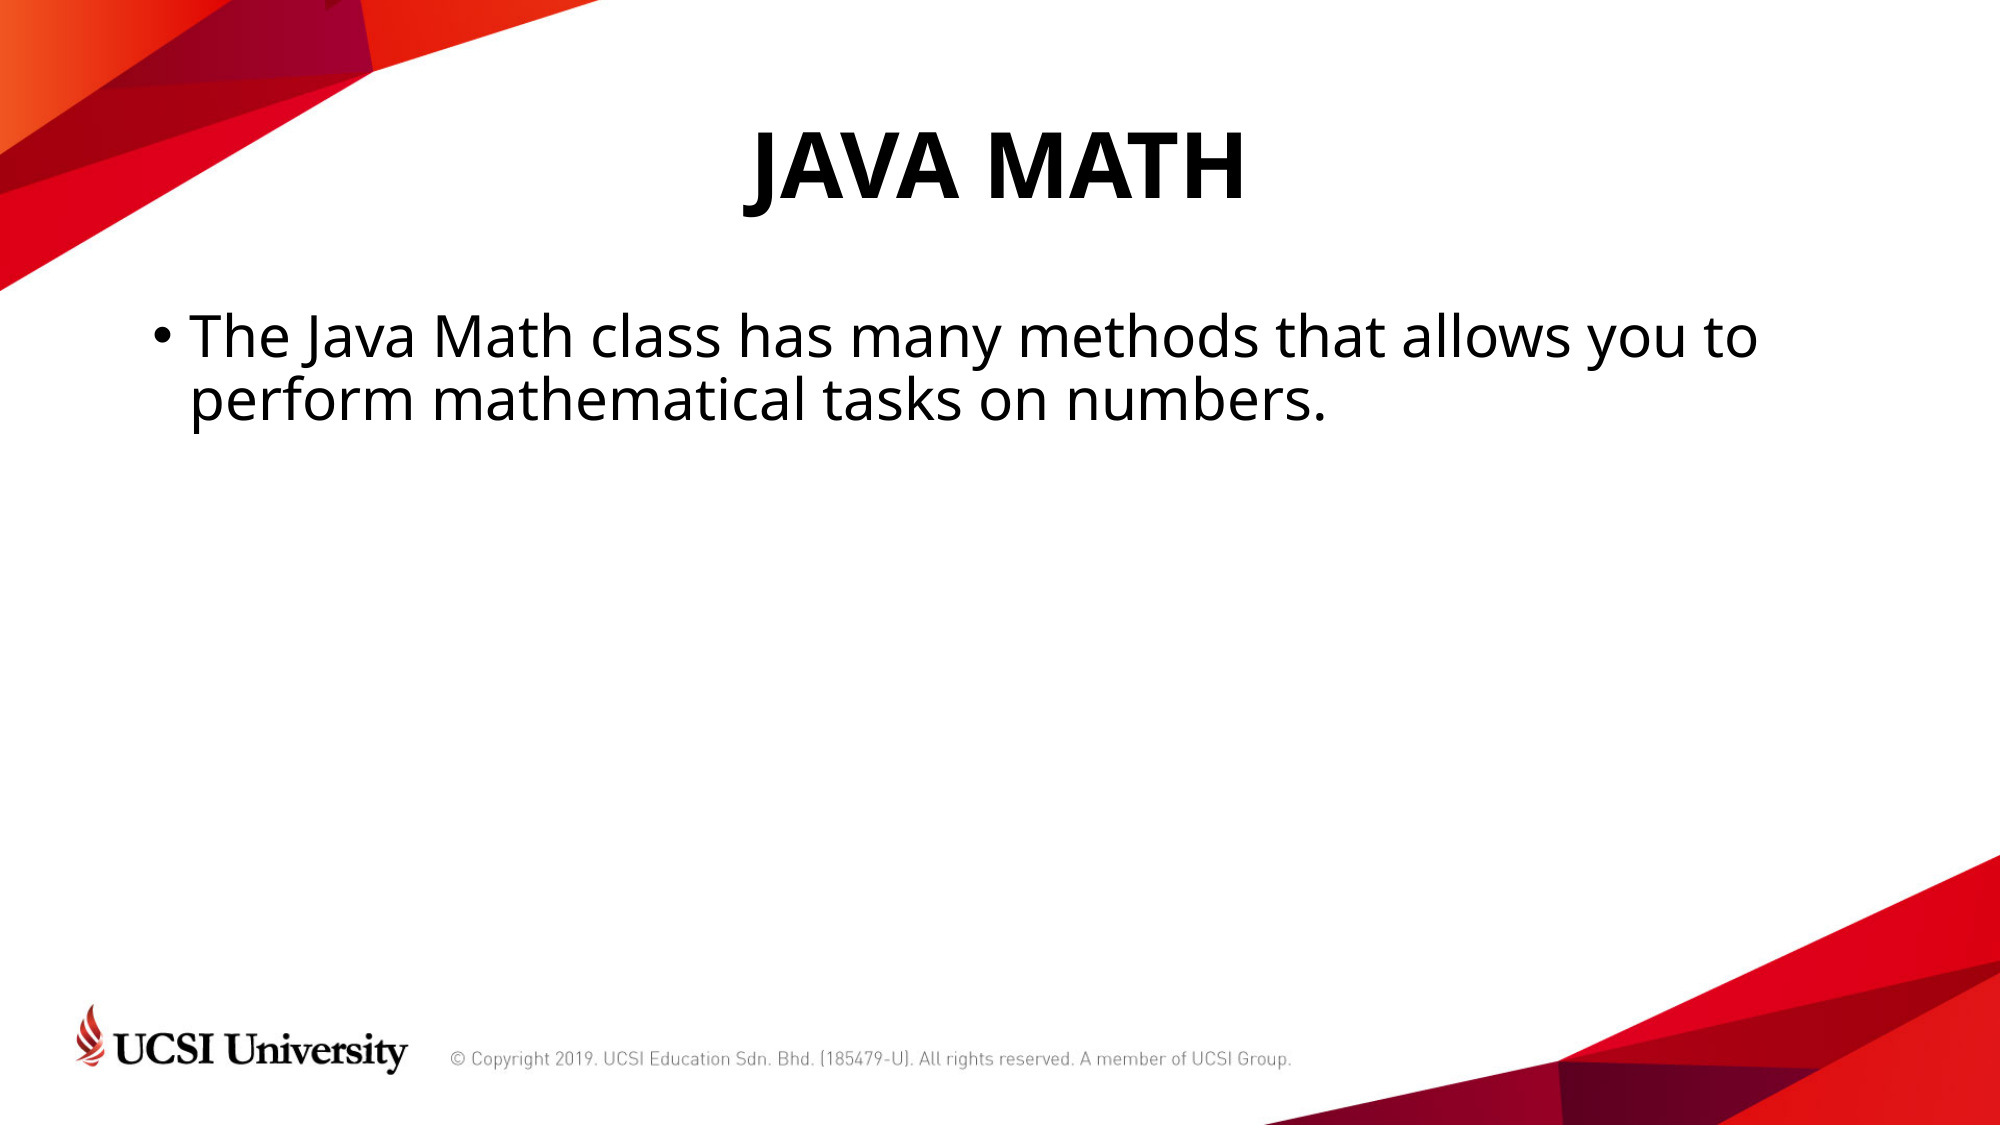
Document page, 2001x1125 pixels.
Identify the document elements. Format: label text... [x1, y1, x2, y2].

list The Java Math class has many methods that allows you to perform mathematical tasks on numbers. [137, 299, 1863, 1014]
picture [0, 0, 2000, 1125]
title JAVA MATH [137, 59, 1863, 278]
